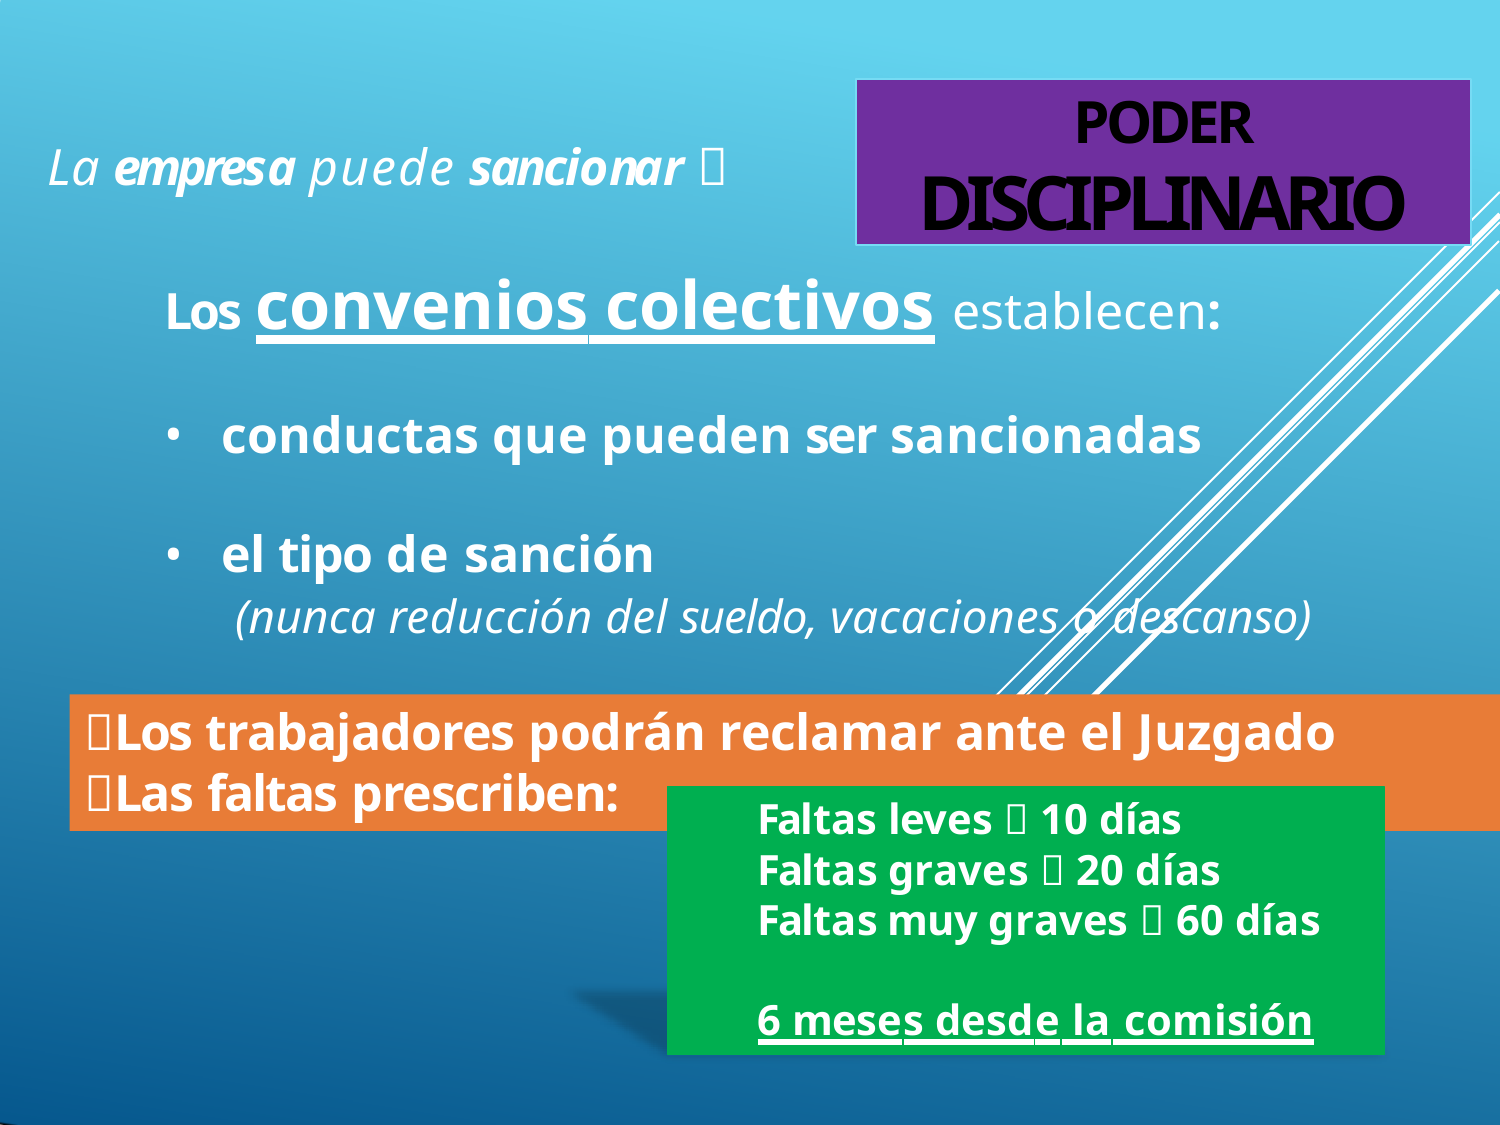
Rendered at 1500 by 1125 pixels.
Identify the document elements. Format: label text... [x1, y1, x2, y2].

picture [0, 0, 1500, 1125]
text_box La empresa puede sancionar  [45, 130, 832, 197]
text_box PODER DISCIPLINARIO [856, 79, 1472, 189]
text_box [69, 190, 1500, 1013]
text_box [555, 785, 1398, 1069]
